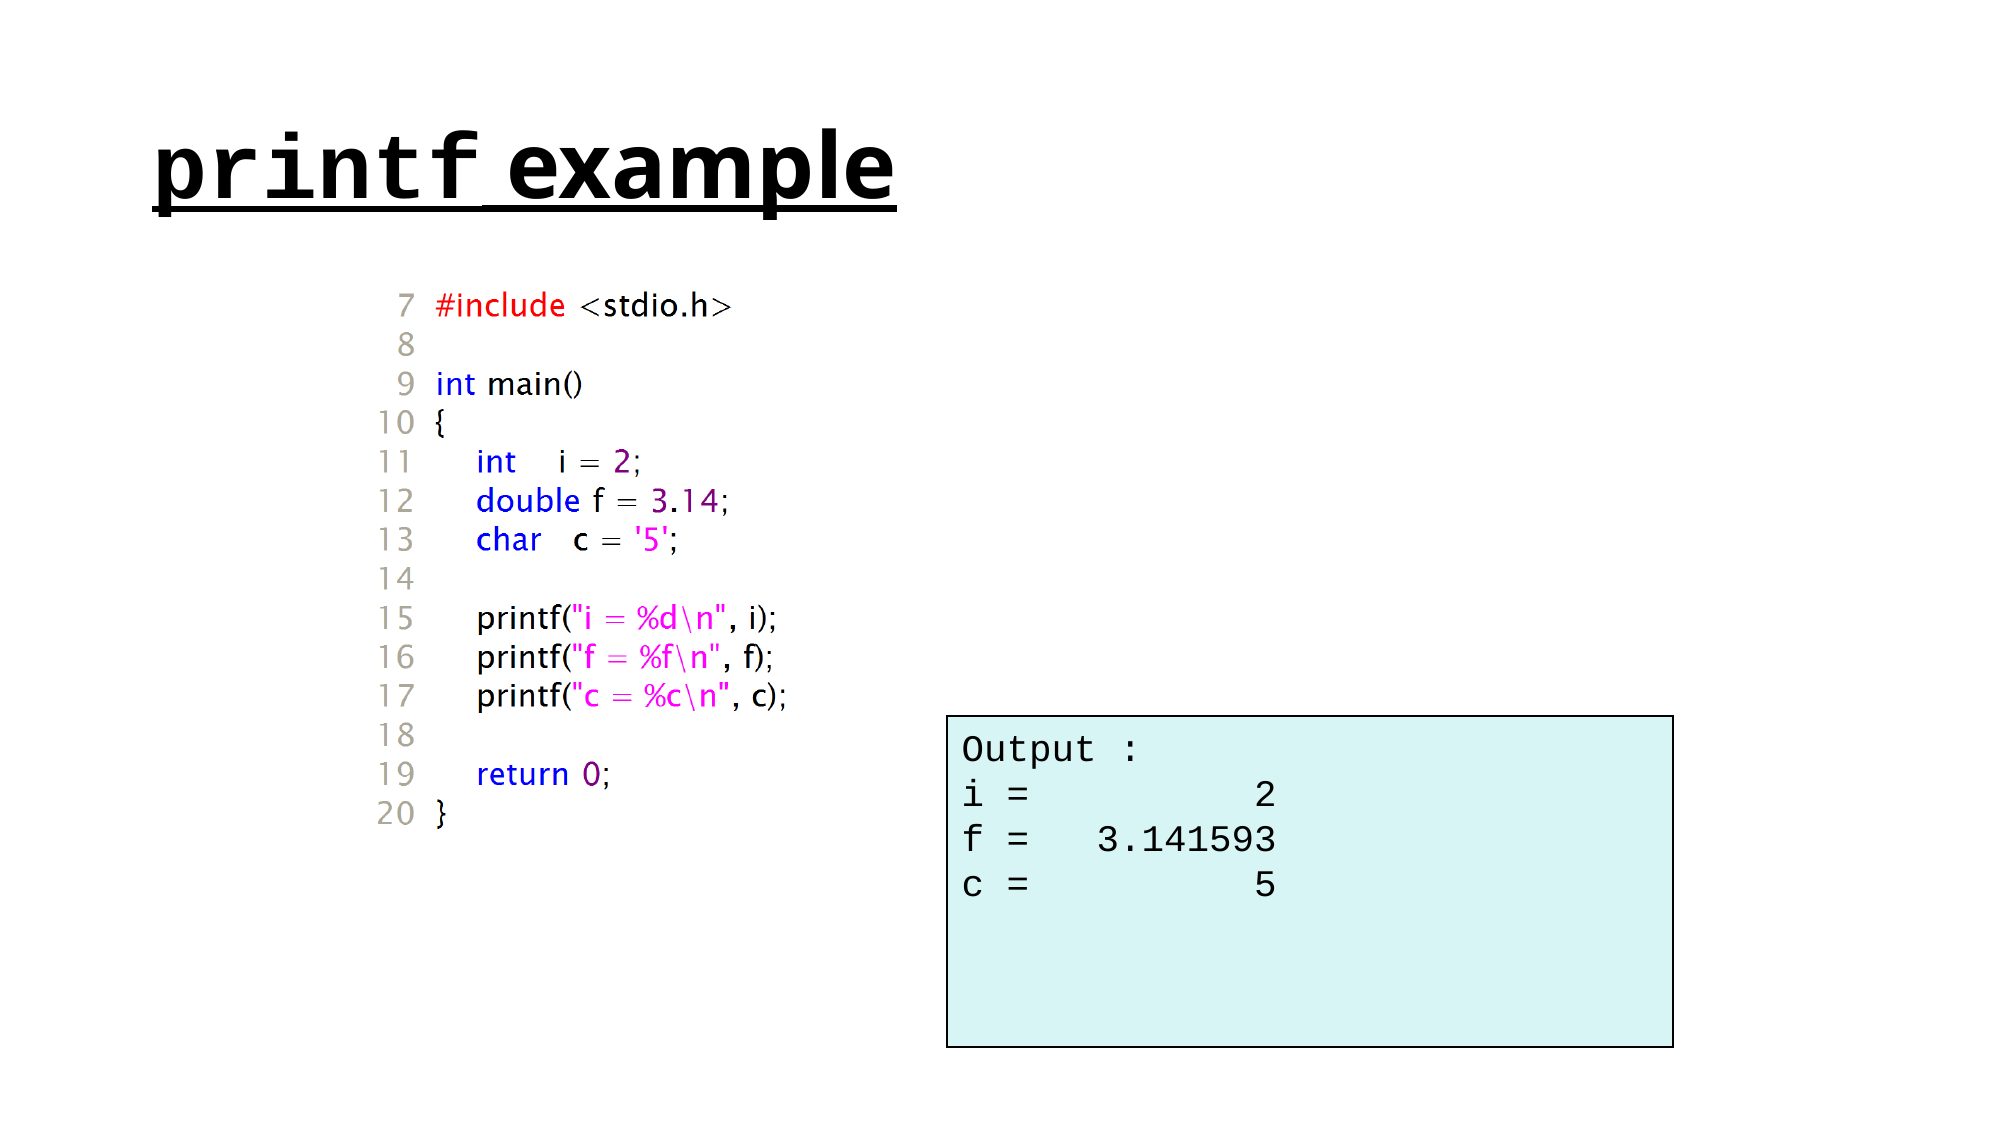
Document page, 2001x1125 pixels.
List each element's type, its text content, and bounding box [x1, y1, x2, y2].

picture [367, 281, 1299, 836]
title printf example [137, 59, 1863, 278]
text_box Output : i = 2 f = 3.141593 c = 5 [946, 716, 1674, 1047]
